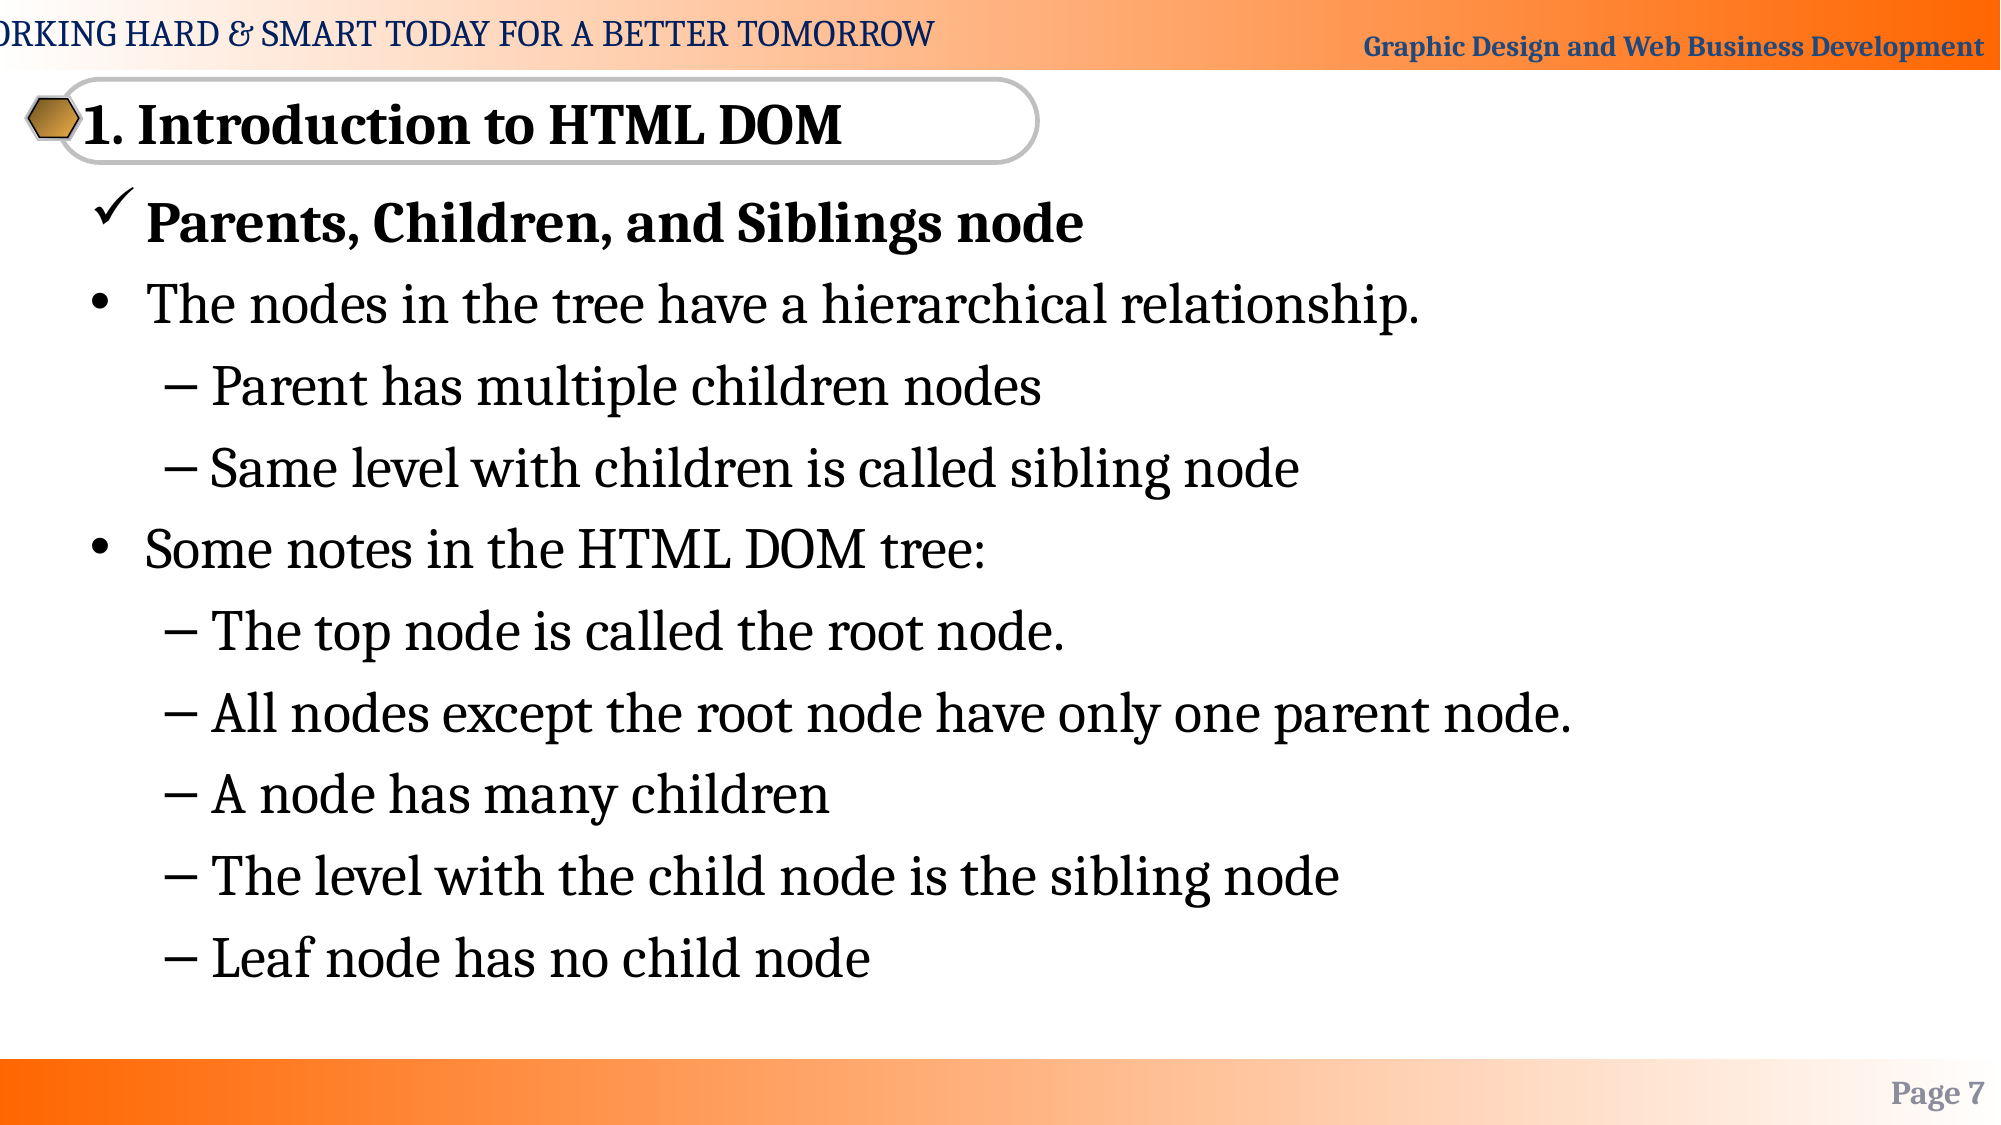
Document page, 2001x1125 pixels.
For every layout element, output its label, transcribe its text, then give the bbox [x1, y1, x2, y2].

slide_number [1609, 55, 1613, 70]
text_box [24, 78, 1038, 163]
slide_number Page 2 [1609, 0, 1613, 36]
text_box Parents, Children, and Siblings node The nodes in the tree have a hierarchical relationship. Parent has multiple children nodes Same level with children is called sibling node Some notes in the HTML DOM tree: The top node is called the root node. All nodes except the root node have only one parent node. A node has many children The level with the child node is the sibling node Leaf node has no child node [74, 176, 1950, 1038]
slide_number Page 7 [1533, 1060, 2000, 1121]
